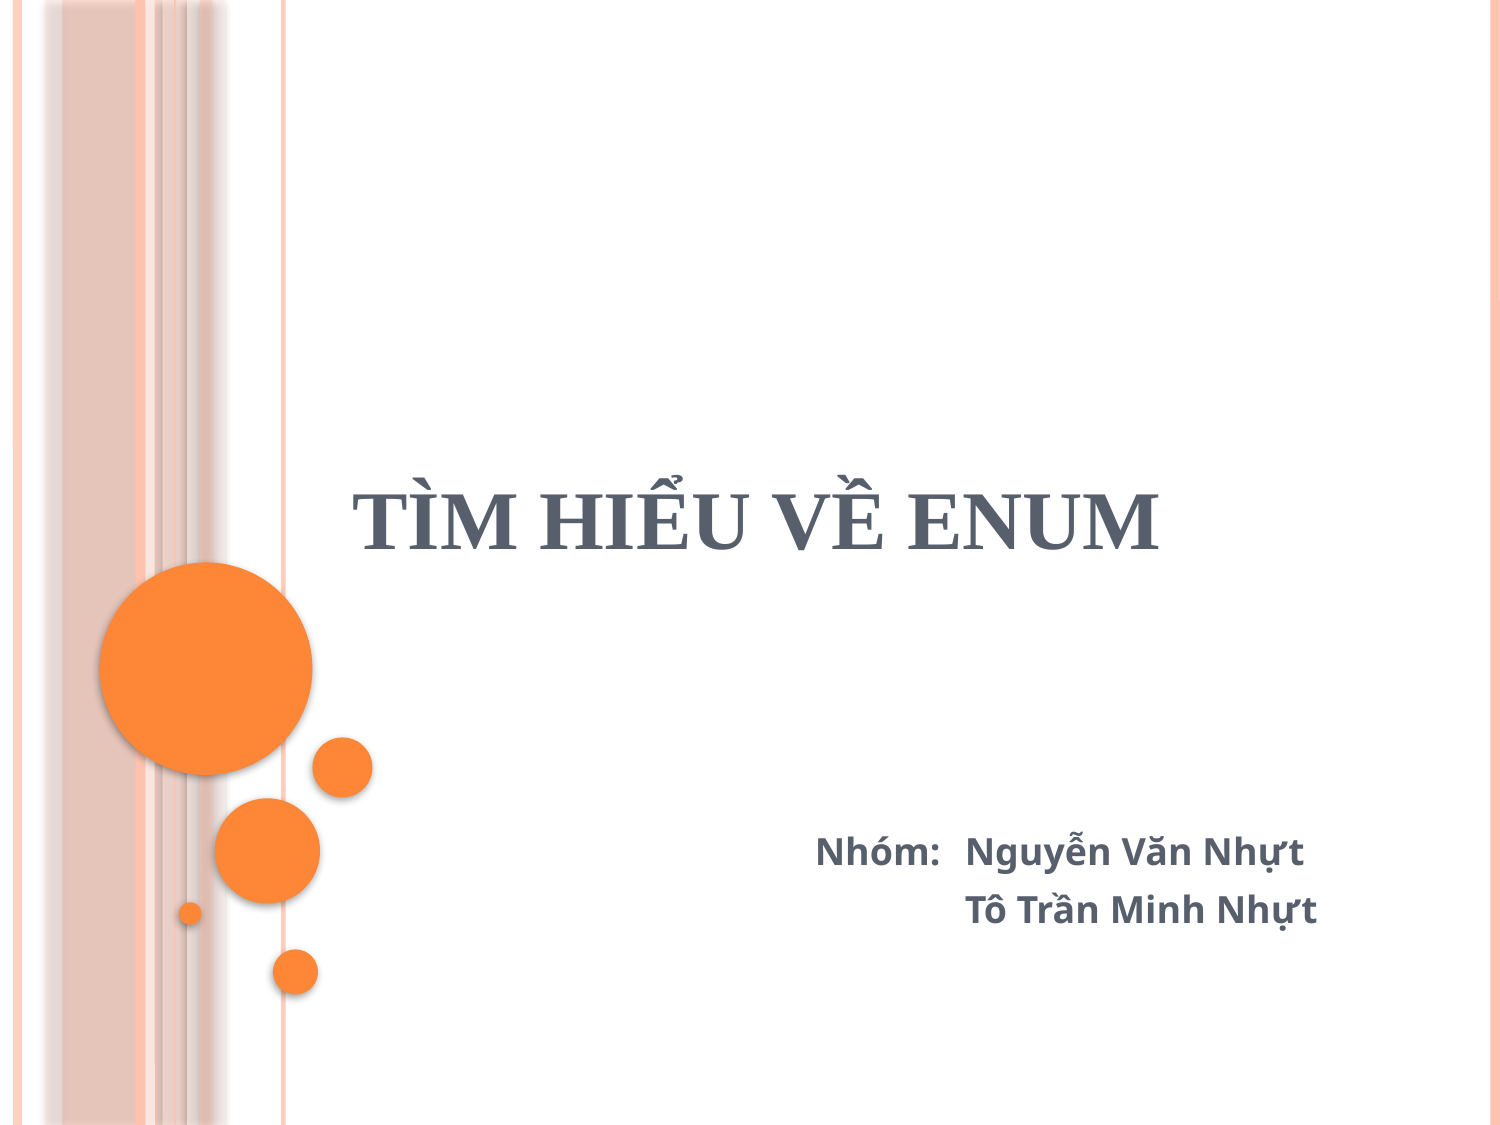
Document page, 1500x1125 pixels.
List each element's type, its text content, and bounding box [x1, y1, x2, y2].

title TÌM HIỂU VỀ ENUM [337, 262, 1350, 574]
subtitle Nhóm: Nguyễn Văn Nhựt Tô Trần Minh Nhựt [800, 820, 1388, 975]
